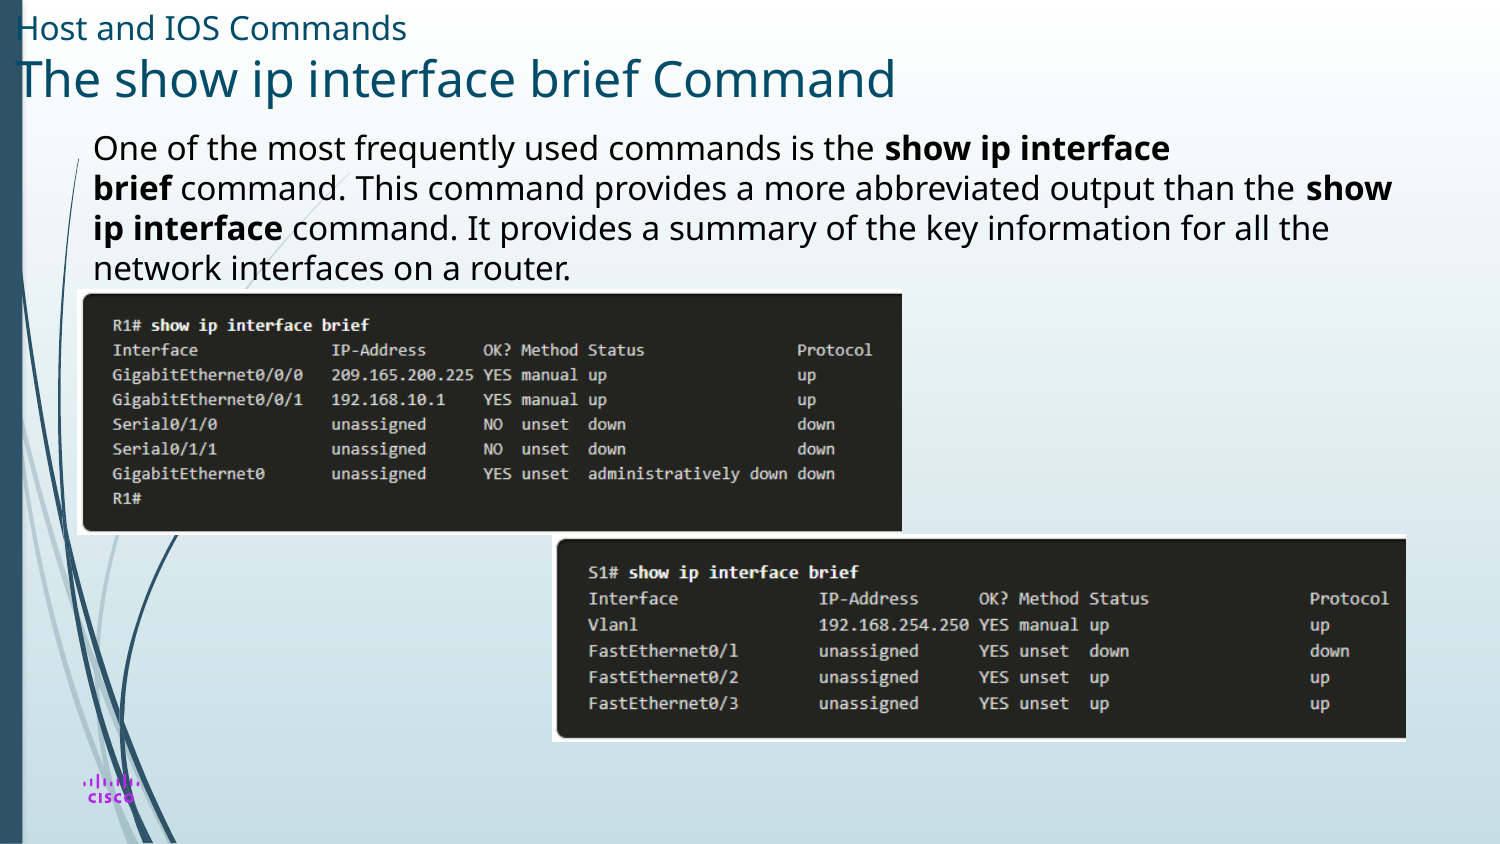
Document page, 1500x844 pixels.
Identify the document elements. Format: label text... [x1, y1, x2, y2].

title Host and IOS Commands The show ip interface brief Command [0, 0, 1369, 121]
list One of the most frequently used commands is the show ip interface brief command. This command provides a more abbreviated output than the show ip interface command. It provides a summary of the key information for all the network interfaces on a router. [77, 120, 1437, 290]
picture [77, 288, 1407, 742]
